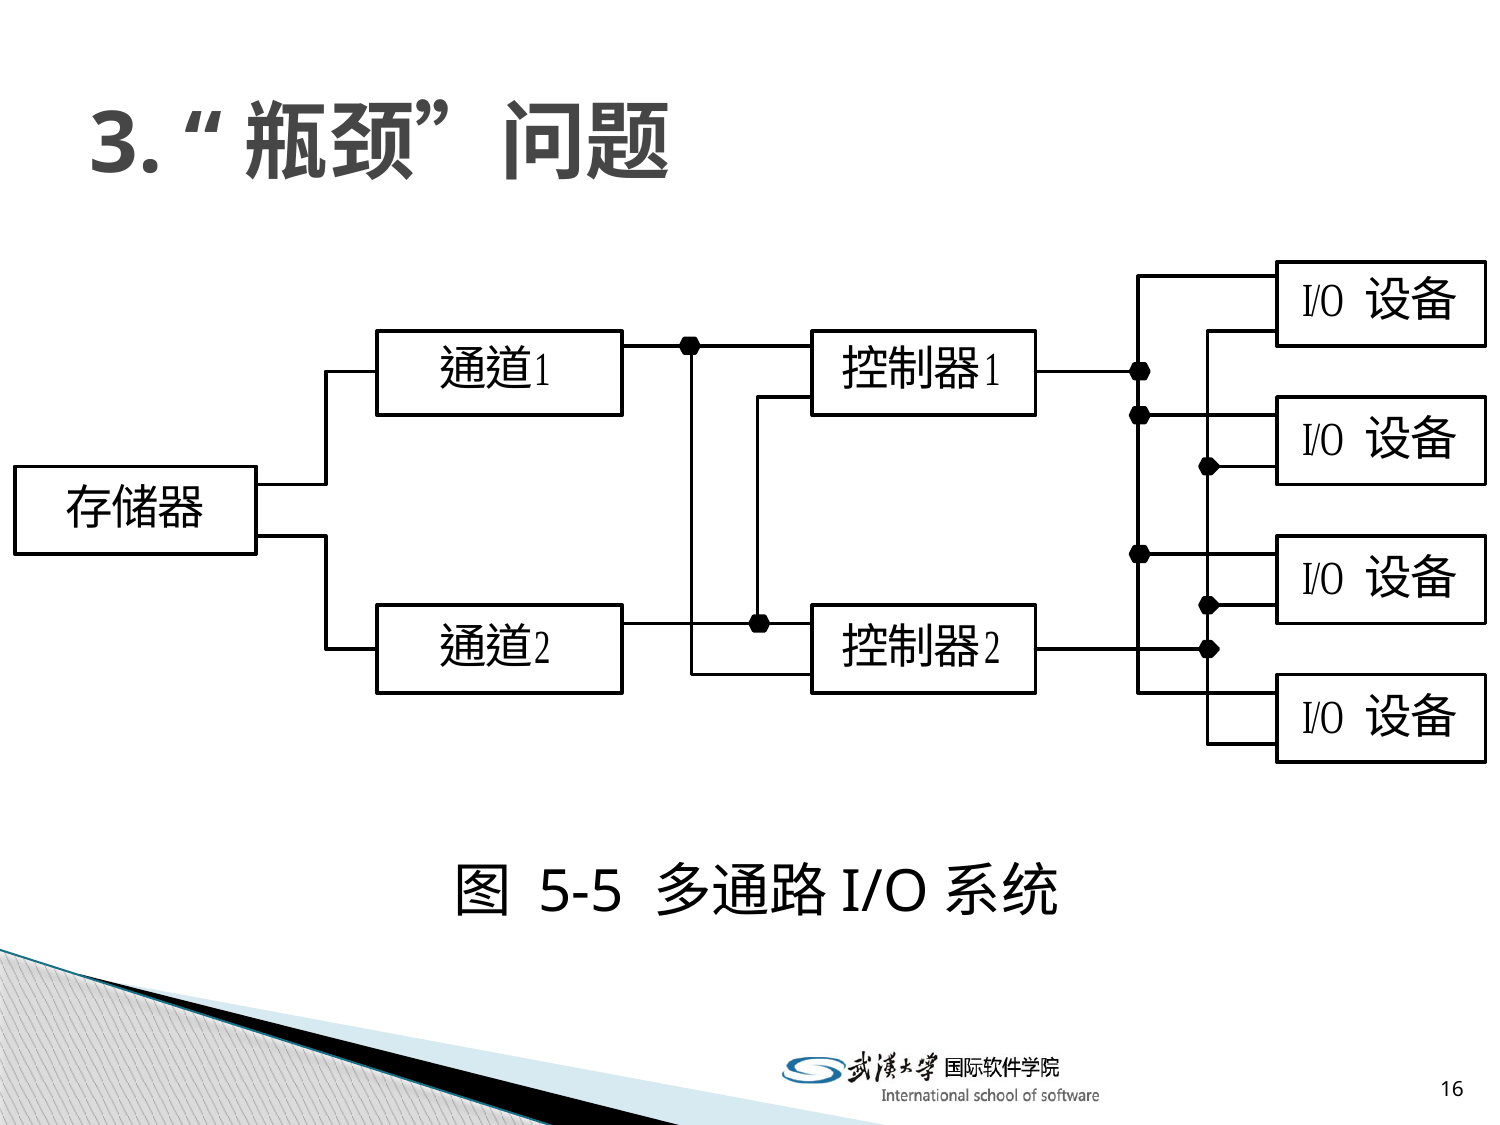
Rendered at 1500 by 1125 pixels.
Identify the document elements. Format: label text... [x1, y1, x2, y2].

slide_number 16 [1418, 1051, 1479, 1112]
picture [773, 1046, 1117, 1103]
title 3. “瓶颈”问题 [75, 45, 1425, 233]
text_box 图 5-5 多通路I/O系统 [438, 846, 1088, 931]
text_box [0, 243, 1500, 778]
